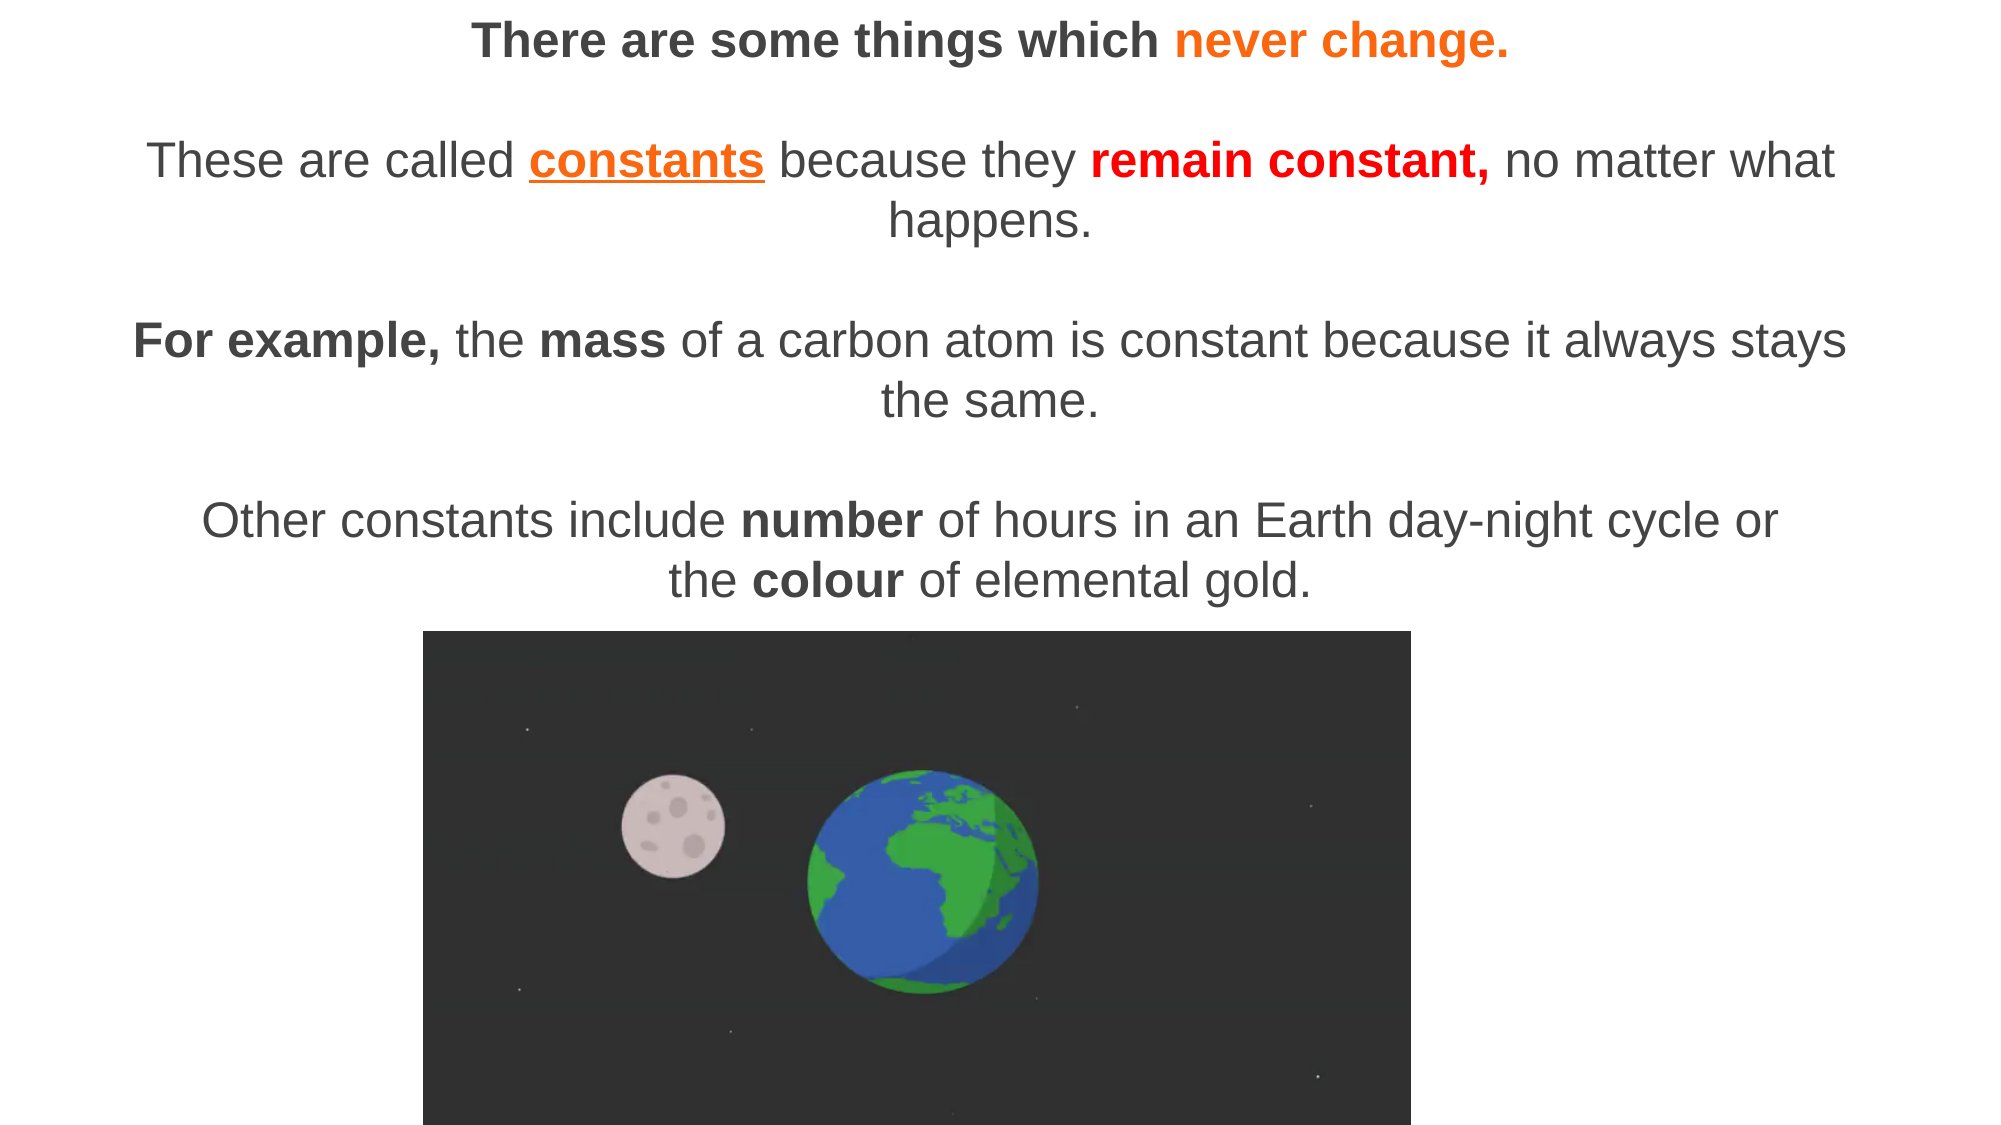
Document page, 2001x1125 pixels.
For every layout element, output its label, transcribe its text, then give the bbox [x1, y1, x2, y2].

text_box There are some things which never change. These are called constants because they remain constant, no matter what happens. For example, the mass of a carbon atom is constant because it always stays the same. Other constants include number of hours in an Earth day-night cycle or the colour of elemental gold. [114, 0, 1867, 615]
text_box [422, 630, 1411, 1125]
